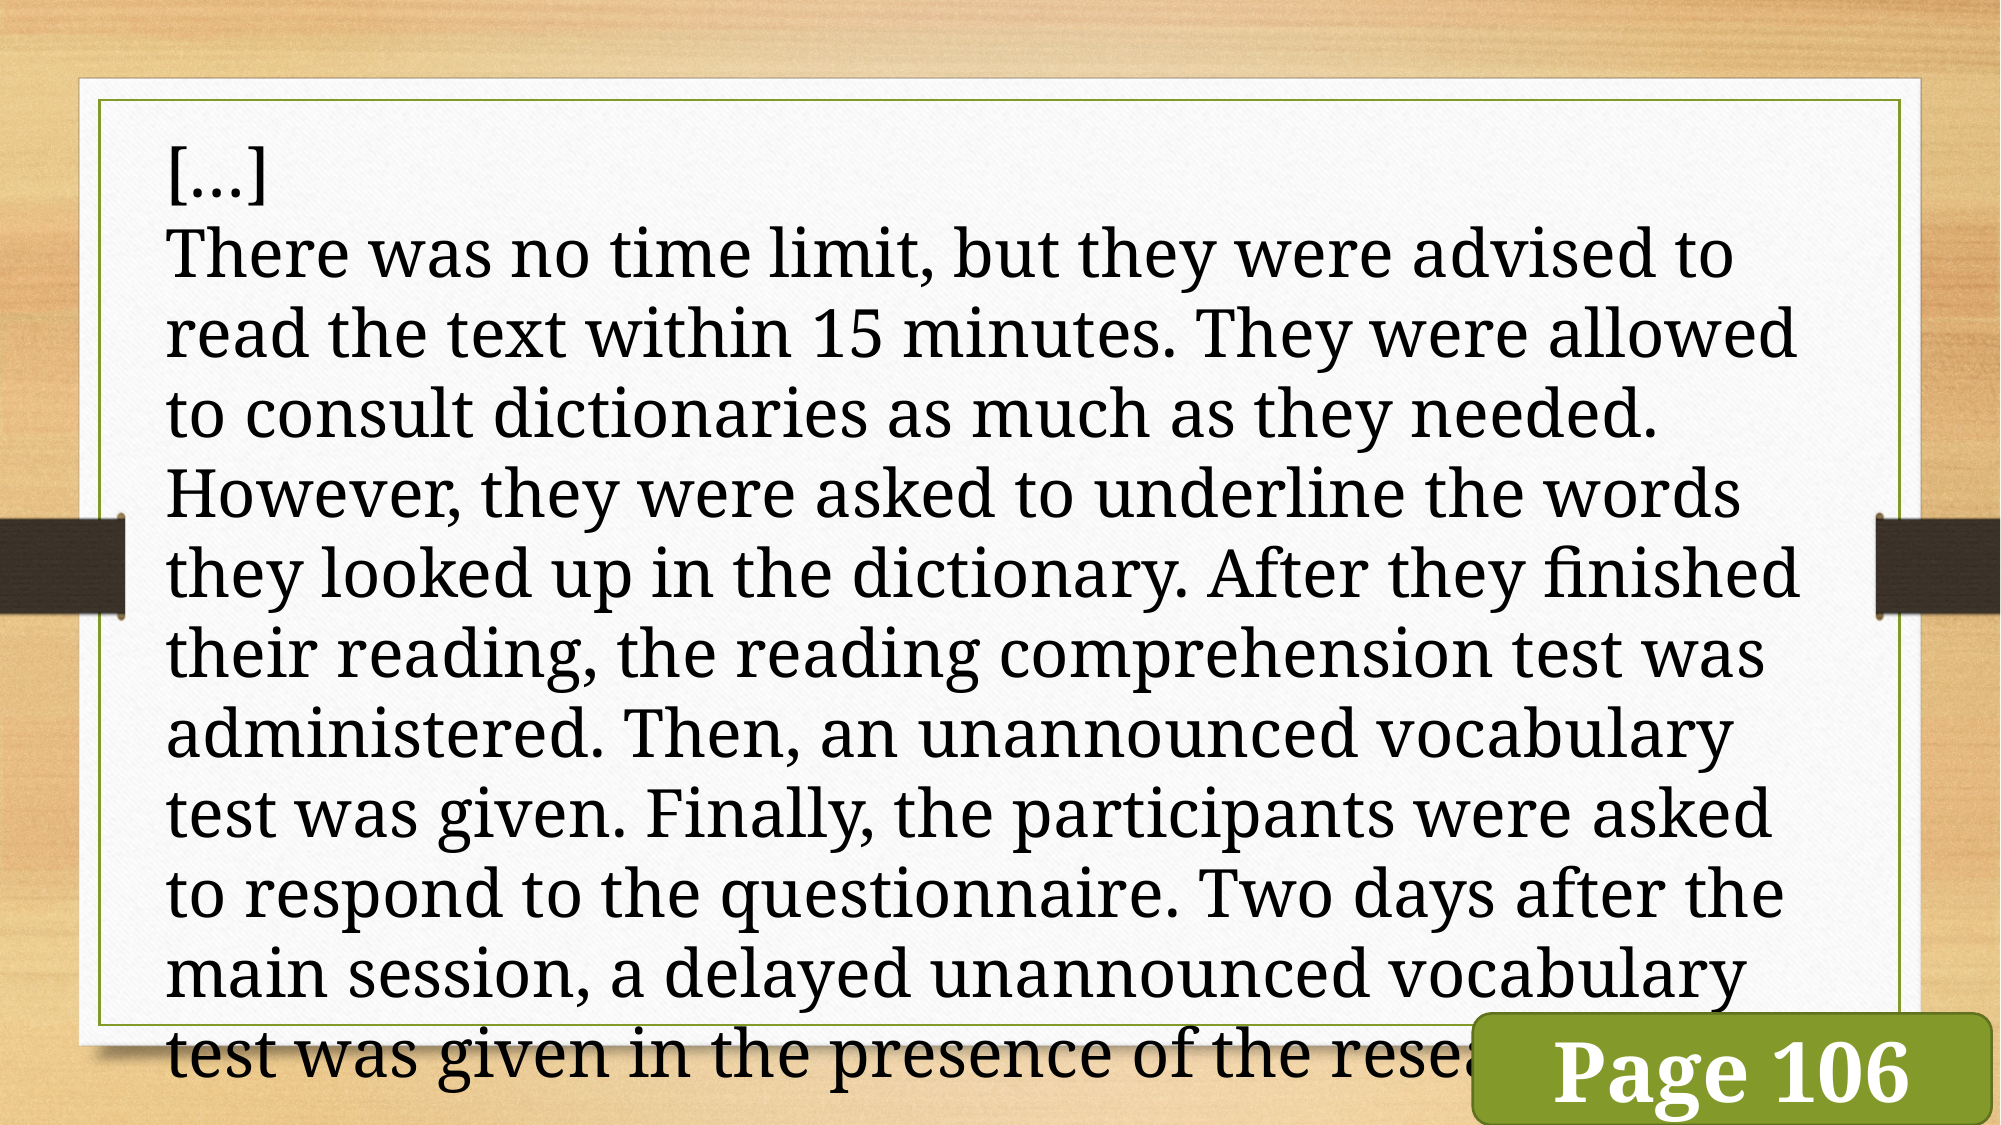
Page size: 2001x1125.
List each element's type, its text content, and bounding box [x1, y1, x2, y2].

text_box Page 106 [1471, 1012, 1993, 1125]
picture [0, 0, 2001, 1125]
text_box […] There was no time limit, but they were advised to read the text within 15 minutes. They were allowed to consult dictionaries as much as they needed. However, they were asked to underline the words they looked up in the dictionary. After they finished their reading, the reading comprehension test was administered. Then, an unannounced vocabulary test was given. Finally, the participants were asked to respond to the questionnaire. Two days after the main session, a delayed unannounced vocabulary test was given in the presence of the researcher. [150, 123, 1850, 1099]
